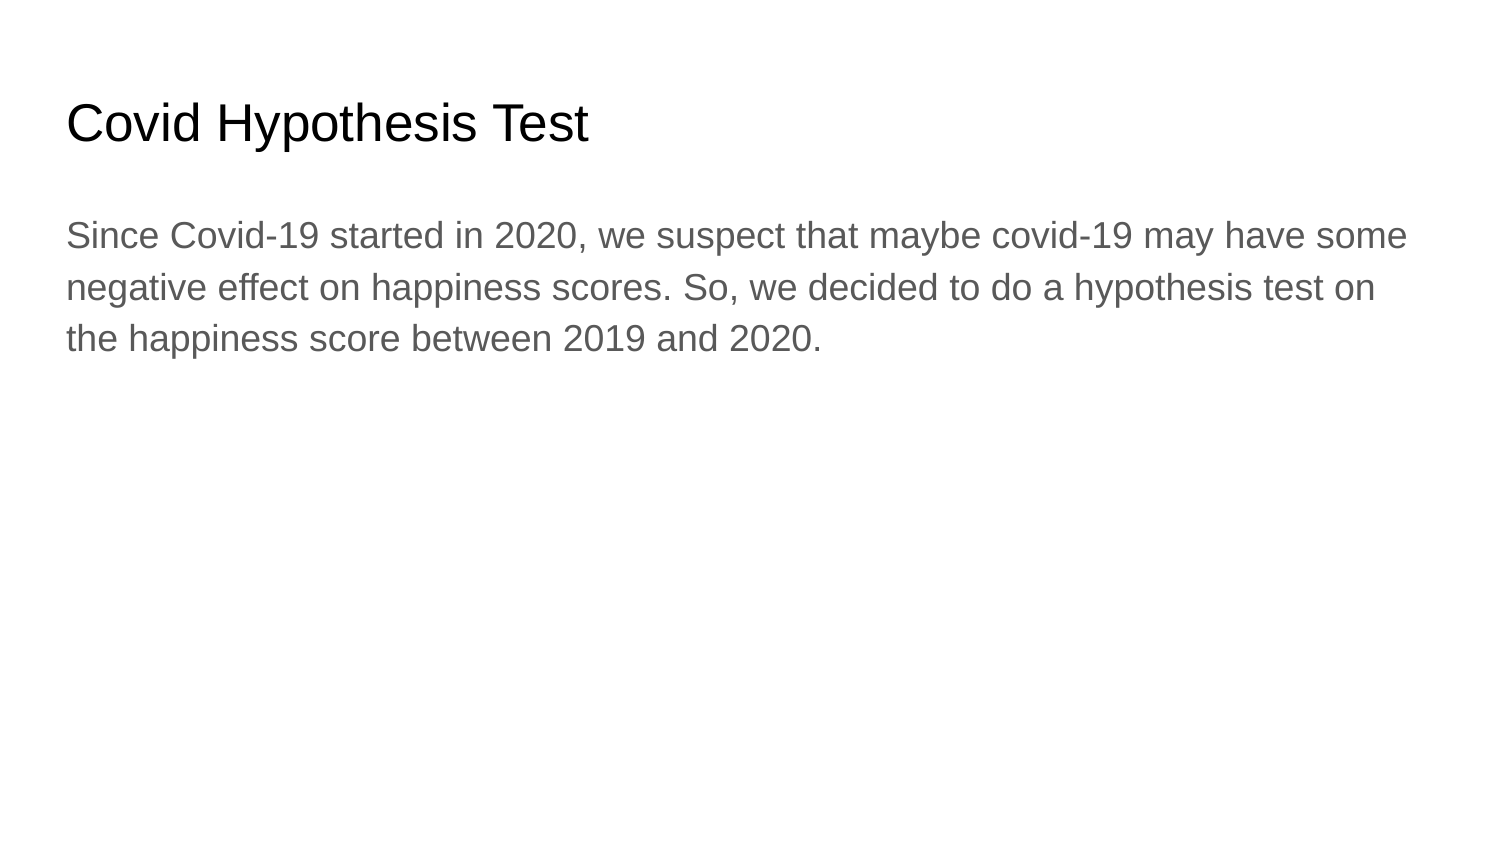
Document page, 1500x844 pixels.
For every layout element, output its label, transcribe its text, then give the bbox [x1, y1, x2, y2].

title Covid Hypothesis Test [51, 72, 1449, 167]
list Since Covid-19 started in 2020, we suspect that maybe covid-19 may have some negative effect on happiness scores. So, we decided to do a hypothesis test on the happiness score between 2019 and 2020. [51, 189, 1449, 750]
